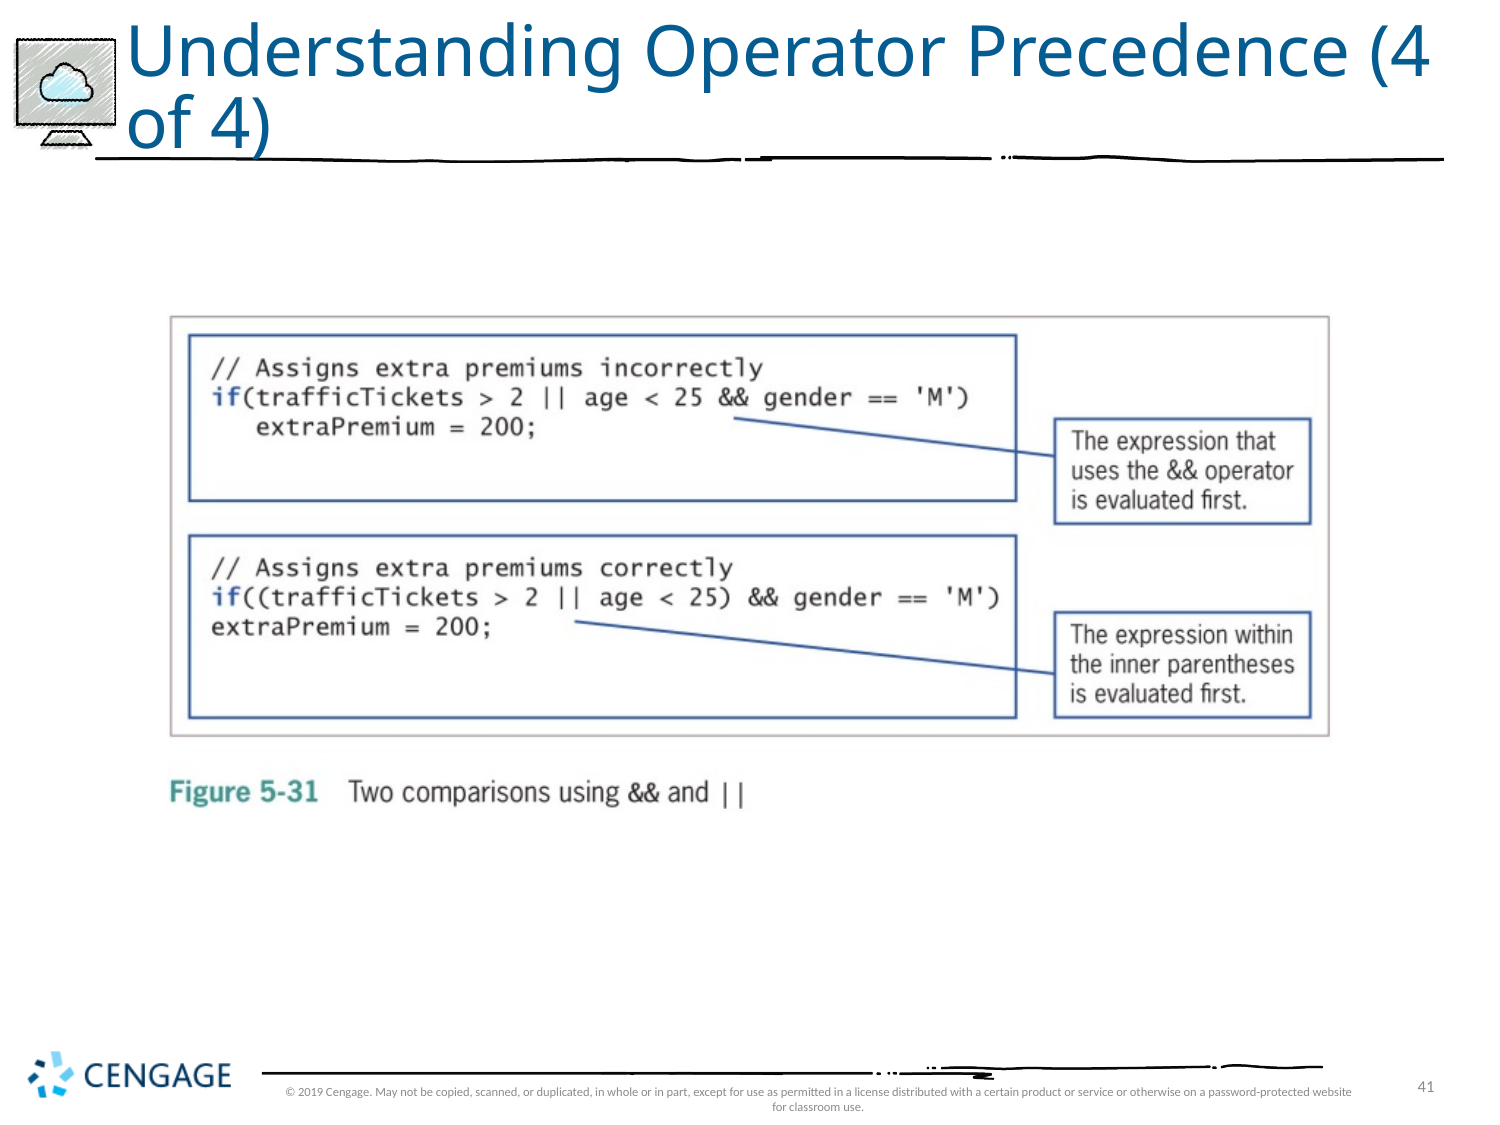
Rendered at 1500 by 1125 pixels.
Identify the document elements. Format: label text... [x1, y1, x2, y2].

picture [261, 1064, 1323, 1079]
picture [12, 36, 117, 151]
footer © 2019 Cengage. May not be copied, scanned, or duplicated, in whole or in part, except for use as permitted in a license distributed with a certain product or service or otherwise on a password-protected website for classroom use. [261, 1079, 1375, 1120]
title Understanding Operator Precedence (4 of 4) [125, 66, 1442, 116]
picture [7, 1037, 244, 1111]
picture [95, 155, 1444, 163]
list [167, 313, 1333, 812]
